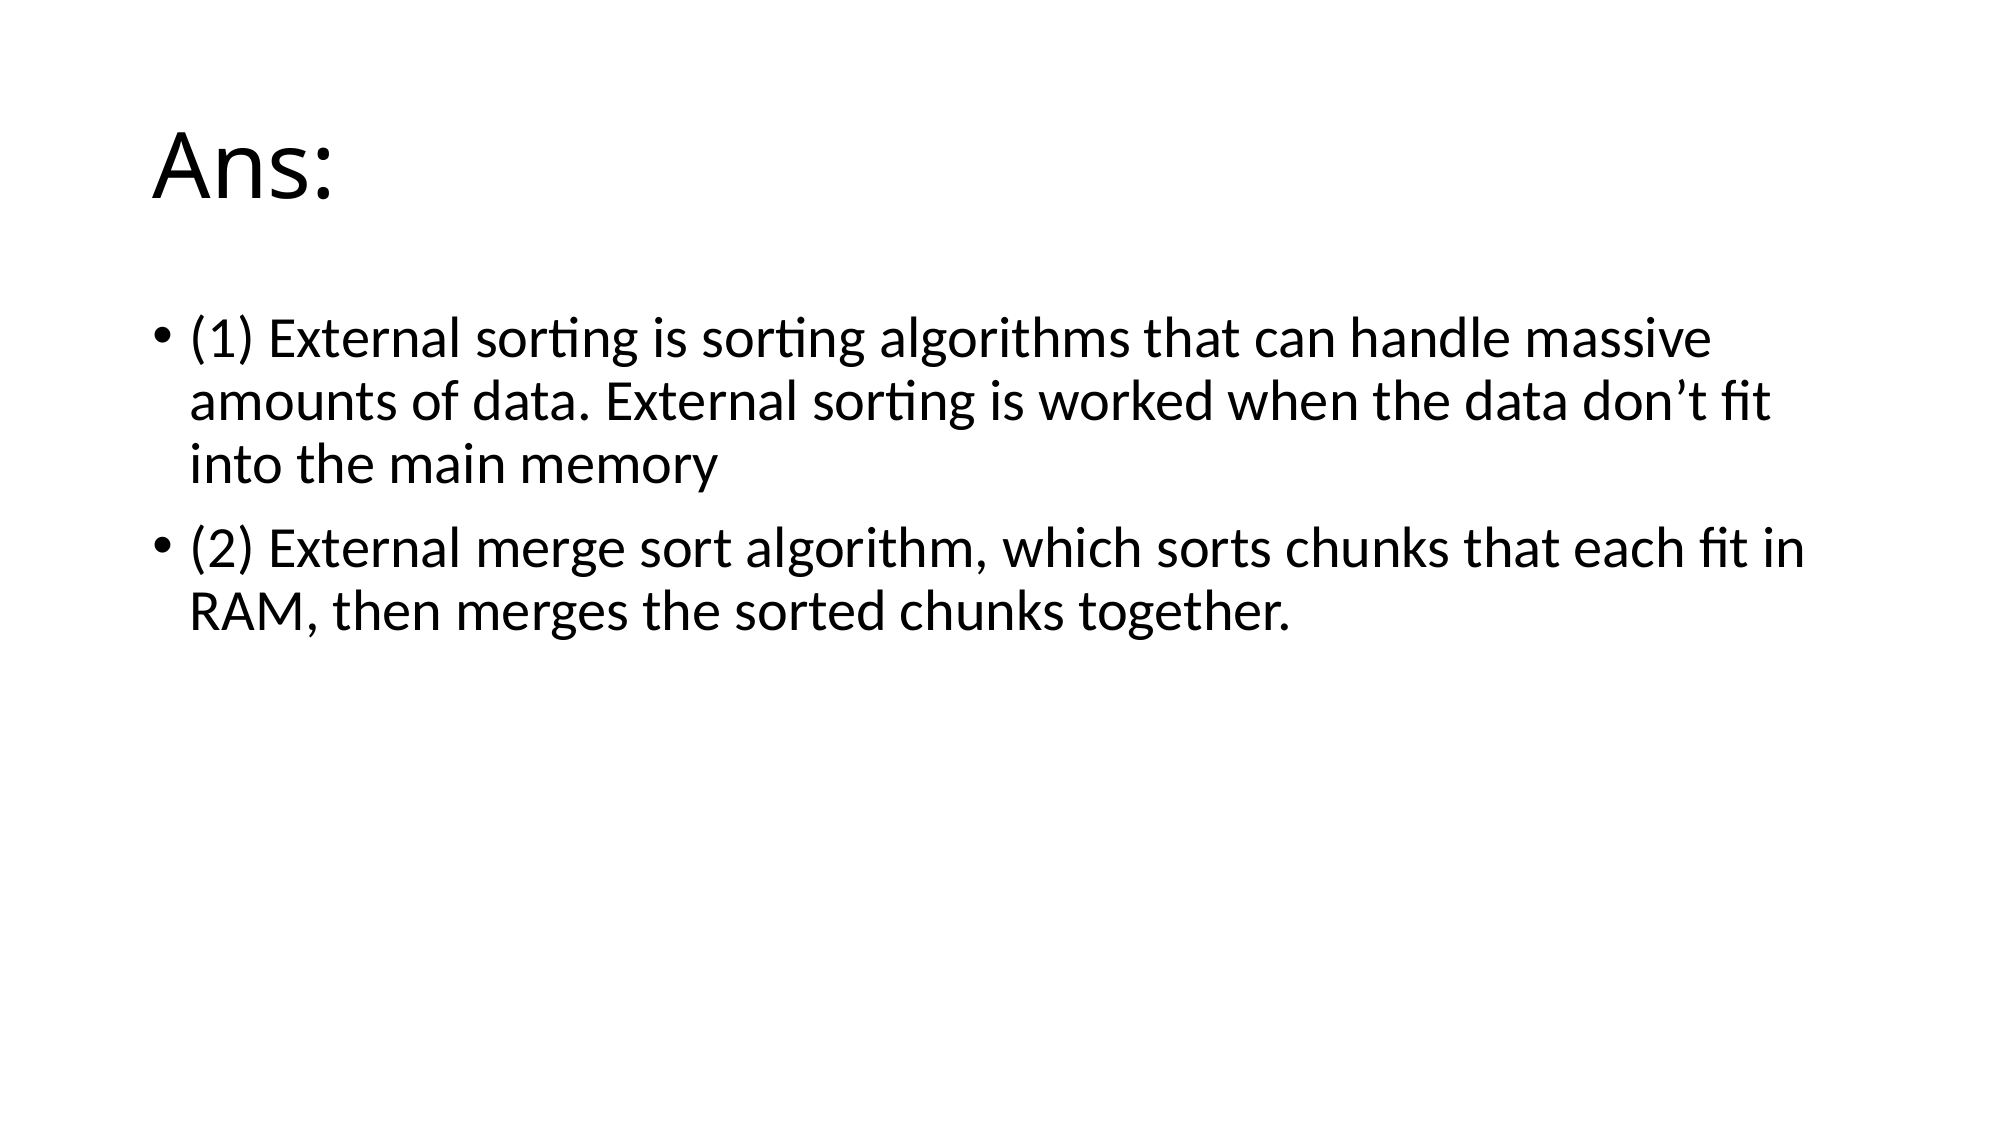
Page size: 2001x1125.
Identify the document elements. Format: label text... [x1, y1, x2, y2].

title Ans: [137, 59, 1863, 278]
list (1) External sorting is sorting algorithms that can handle massive amounts of data. External sorting is worked when the data don’t fit into the main memory (2) External merge sort algorithm, which sorts chunks that each fit in RAM, then merges the sorted chunks together. [137, 299, 1863, 1014]
